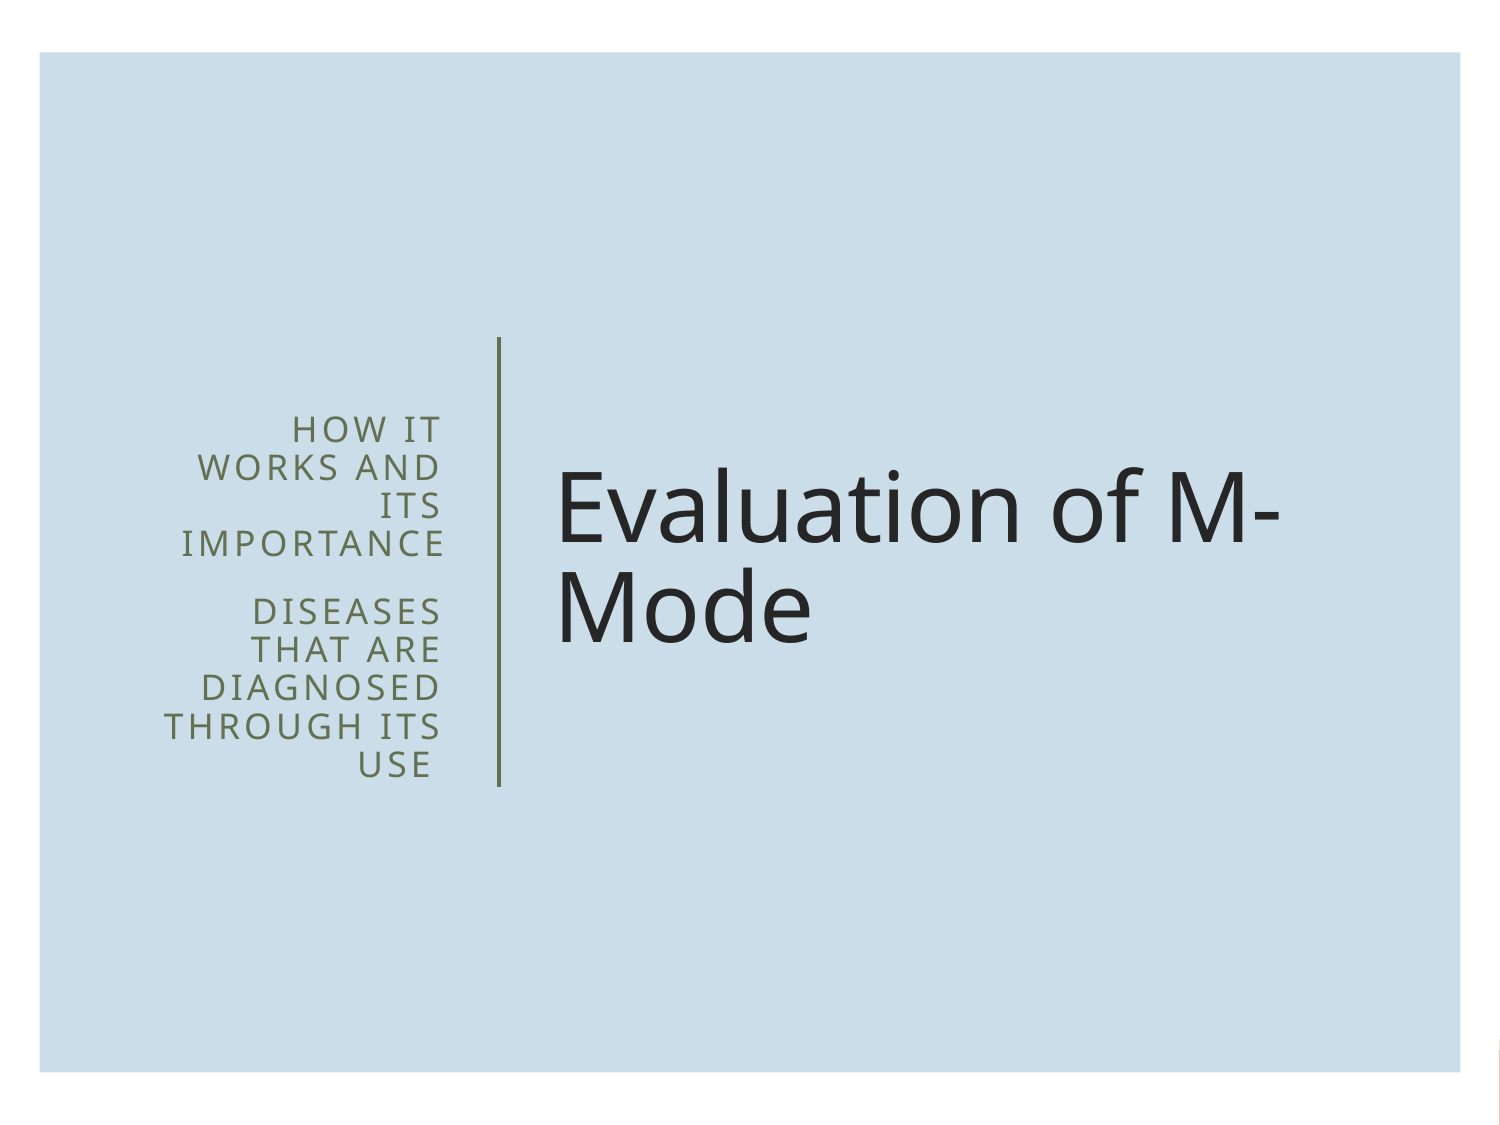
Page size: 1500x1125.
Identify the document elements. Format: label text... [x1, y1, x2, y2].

text_box [38, 51, 1462, 1074]
text_box [0, 0, 1500, 1125]
text_box [499, 339, 507, 790]
subtitle How it works and its importance Diseases that are diagnosed through its use [125, 158, 460, 967]
title Evaluation of M-Mode [538, 158, 1372, 967]
